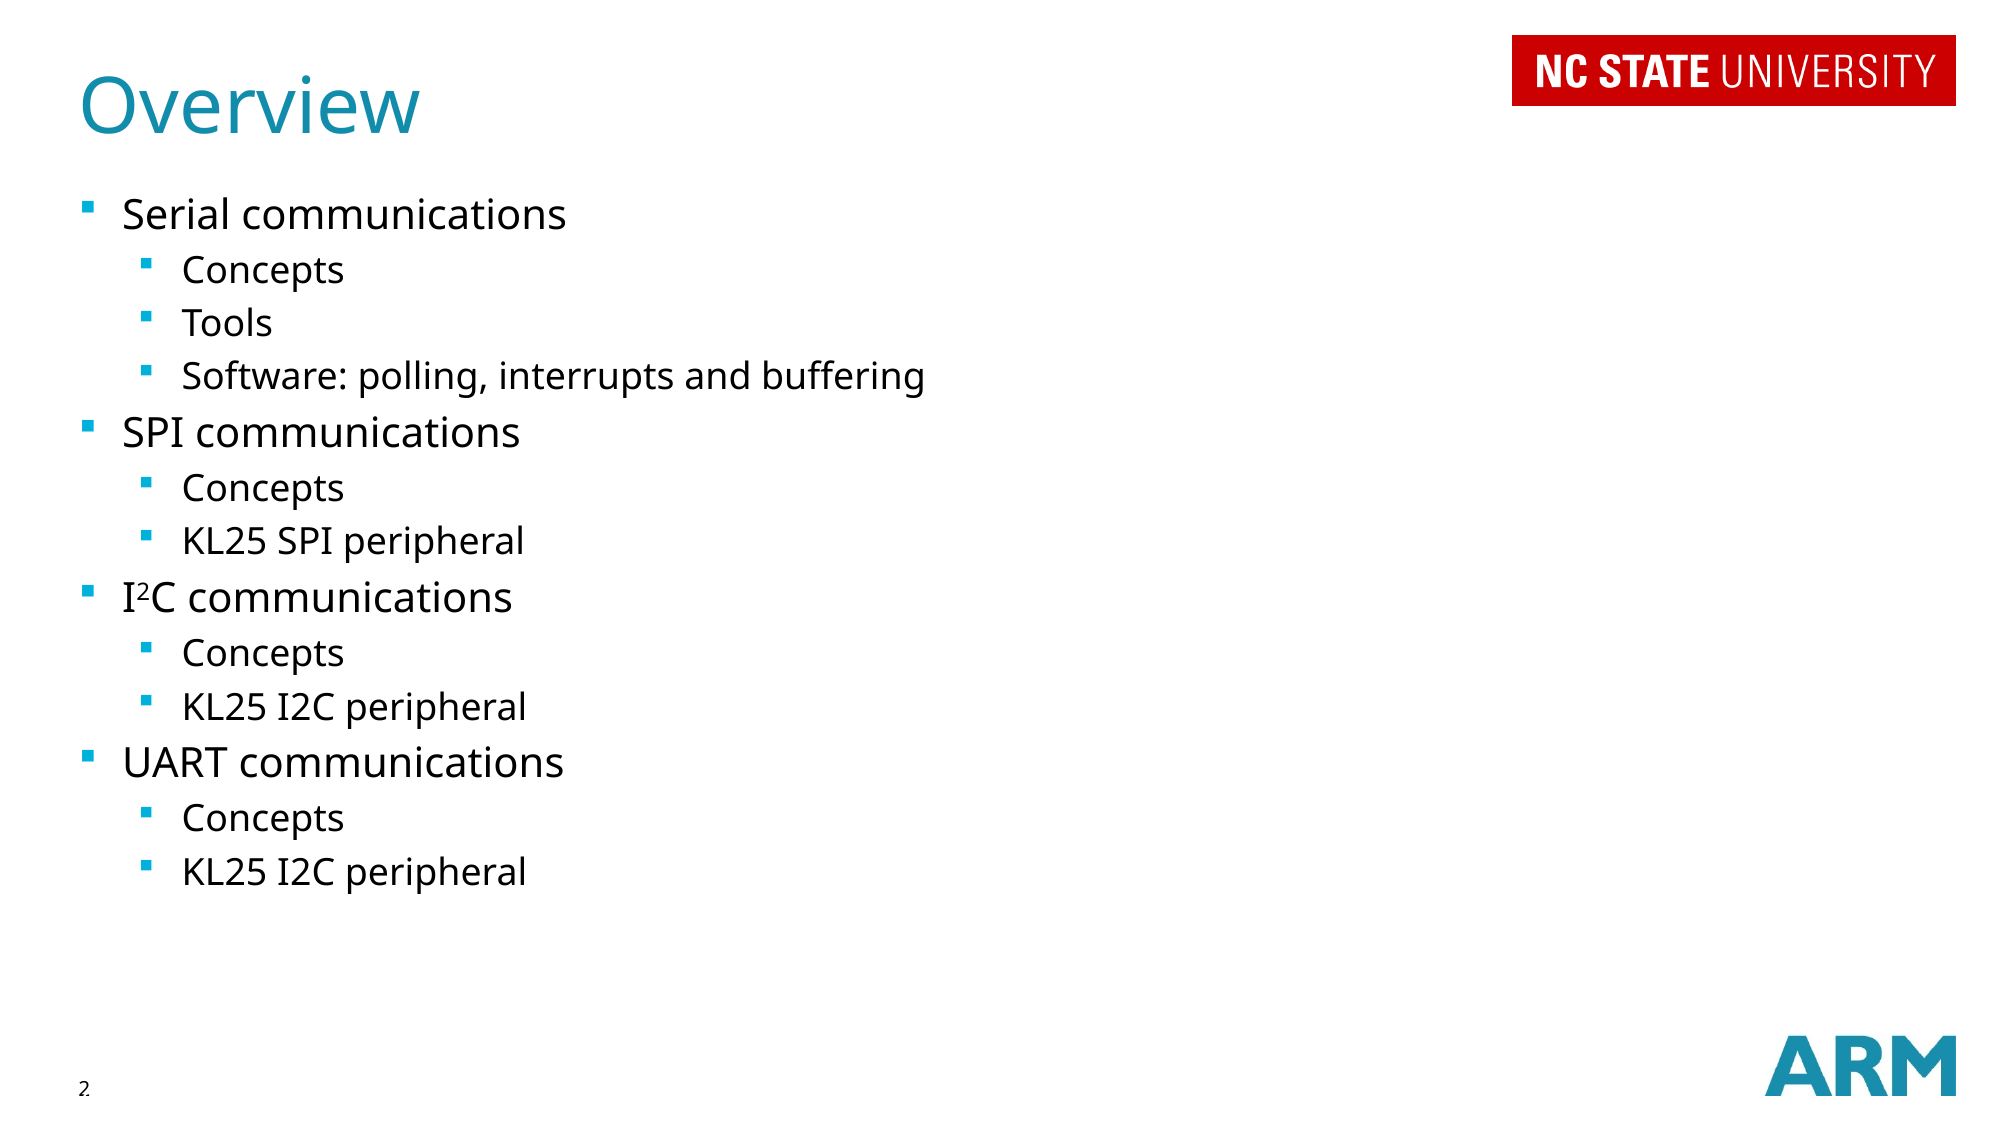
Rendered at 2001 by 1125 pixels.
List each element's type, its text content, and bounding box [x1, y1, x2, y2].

picture [1764, 1035, 1956, 1096]
picture [1512, 35, 1956, 106]
list Serial communications Concepts Tools Software: polling, interrupts and buffering SPI communications Concepts KL25 SPI peripheral I2C communications Concepts KL25 I2C peripheral UART communications Concepts KL25 I2C peripheral [78, 187, 1738, 1088]
title Overview [78, 55, 1910, 150]
